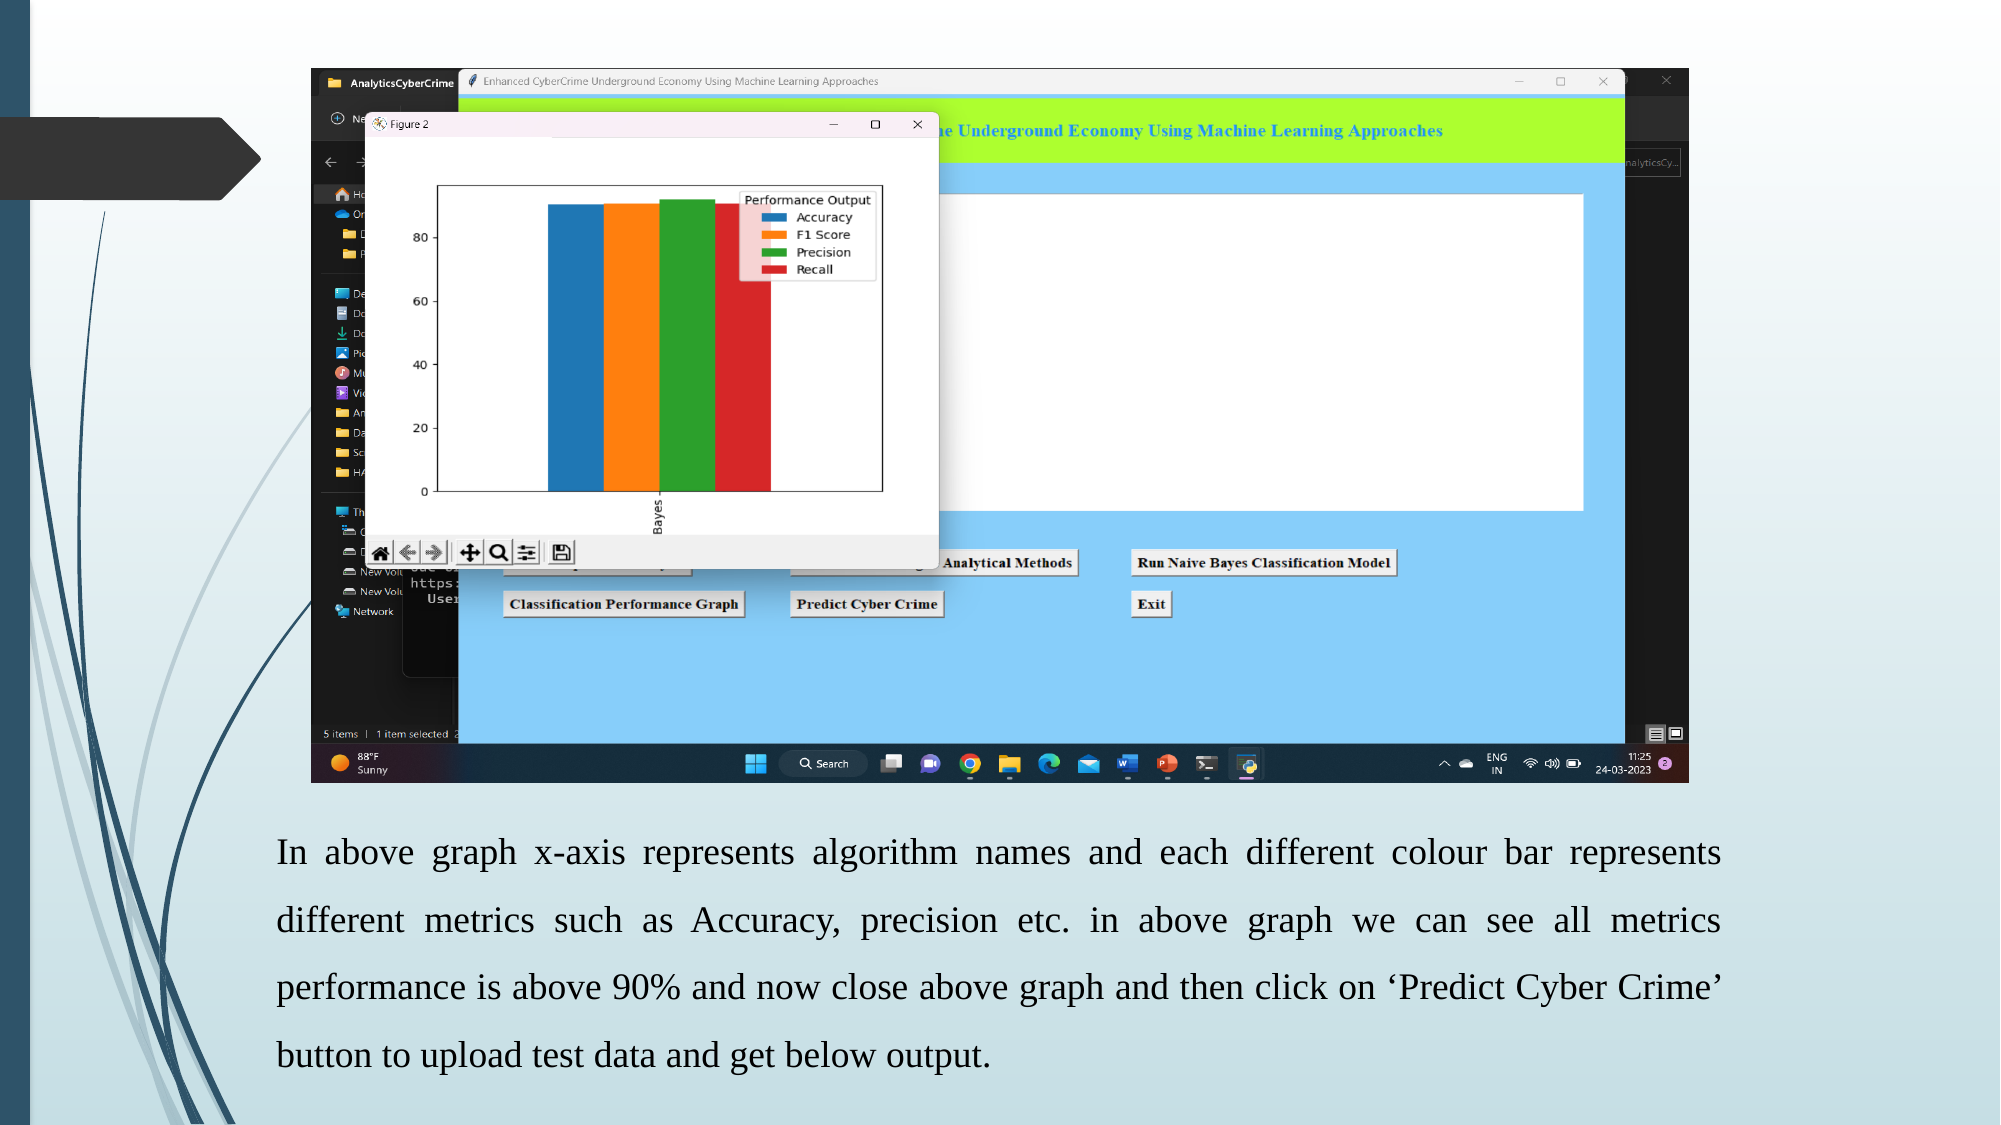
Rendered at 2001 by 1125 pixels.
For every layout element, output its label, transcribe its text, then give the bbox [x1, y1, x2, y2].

picture [311, 68, 1689, 783]
text_box In above graph x-axis represents algorithm names and each different colour bar represents different metrics such as Accuracy, precision etc. in above graph we can see all metrics performance is above 90% and now close above graph and then click on ‘Predict Cyber Crime’ button to upload test data and get below output. [261, 797, 1739, 1083]
